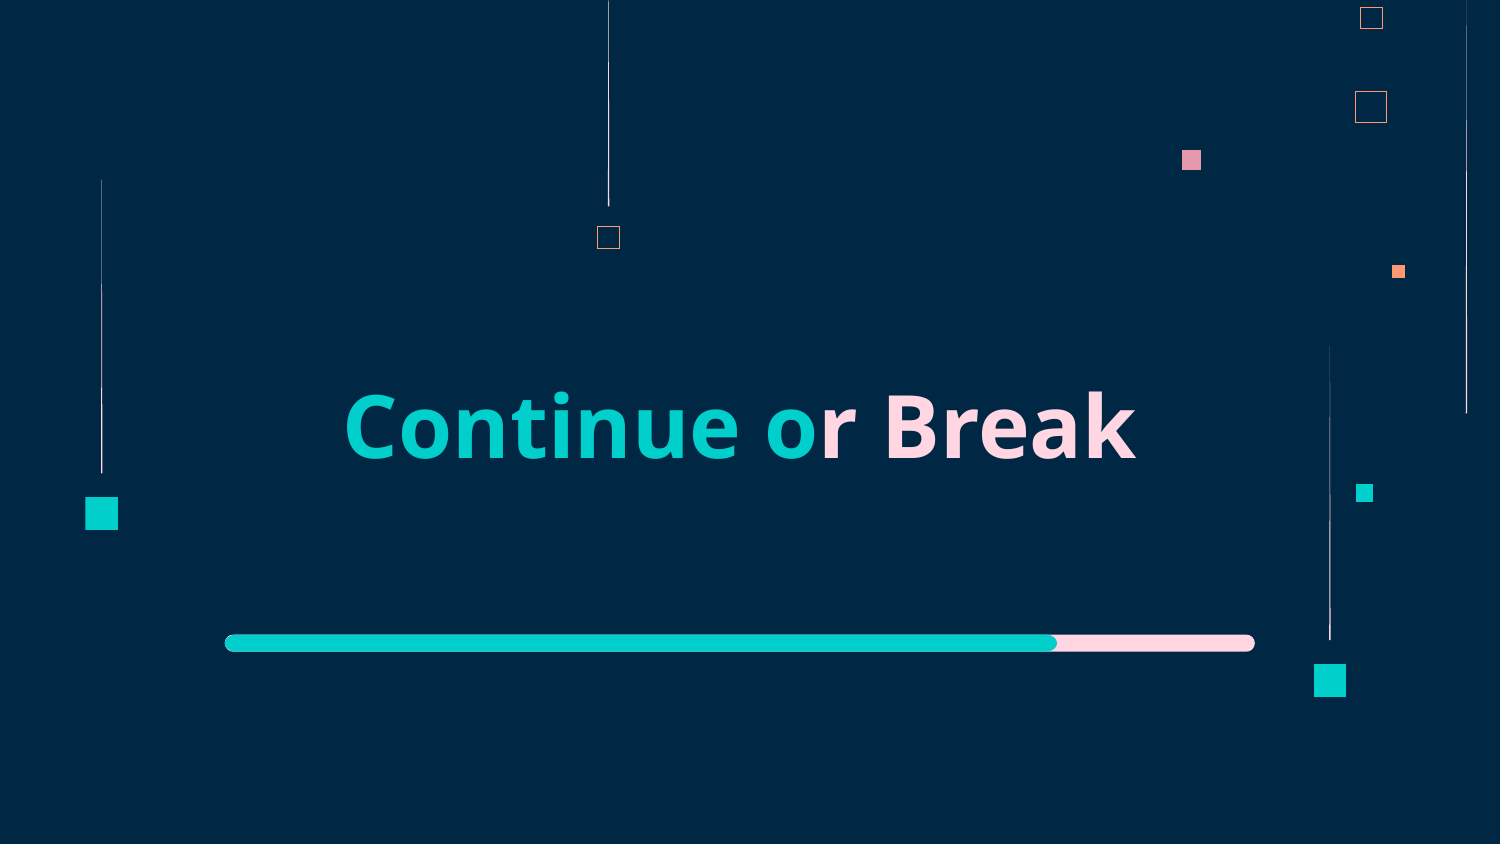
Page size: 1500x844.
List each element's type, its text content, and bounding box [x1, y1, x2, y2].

title Continue or Break [224, 353, 1255, 491]
text_box [224, 634, 1058, 652]
text_box [1049, 634, 1255, 652]
